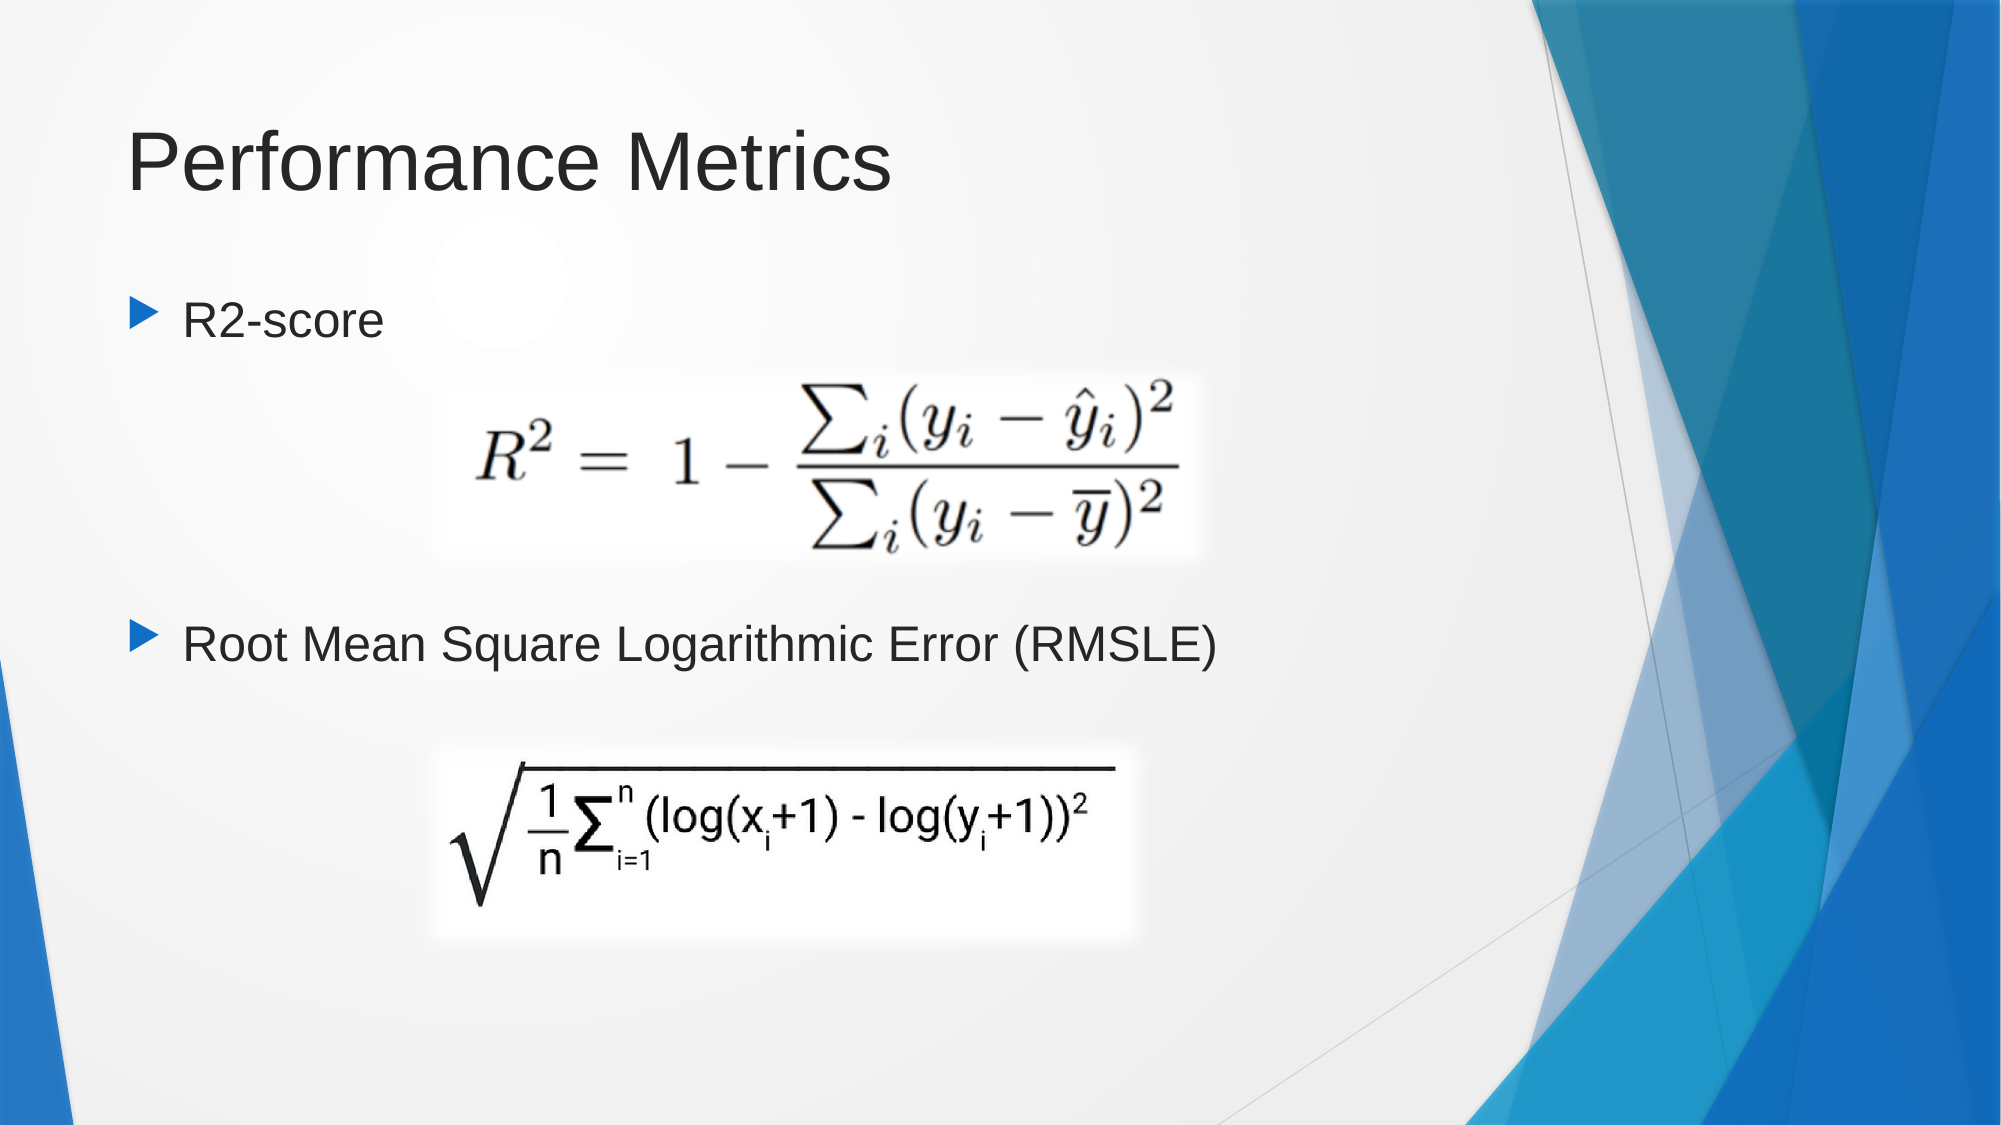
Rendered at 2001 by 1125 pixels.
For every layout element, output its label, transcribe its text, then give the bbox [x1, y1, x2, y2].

list R2-score Root Mean Square Logarithmic Error (RMSLE) [111, 280, 1522, 991]
picture [413, 355, 1219, 579]
title Performance Metrics [111, 99, 1522, 280]
picture [413, 729, 1156, 960]
